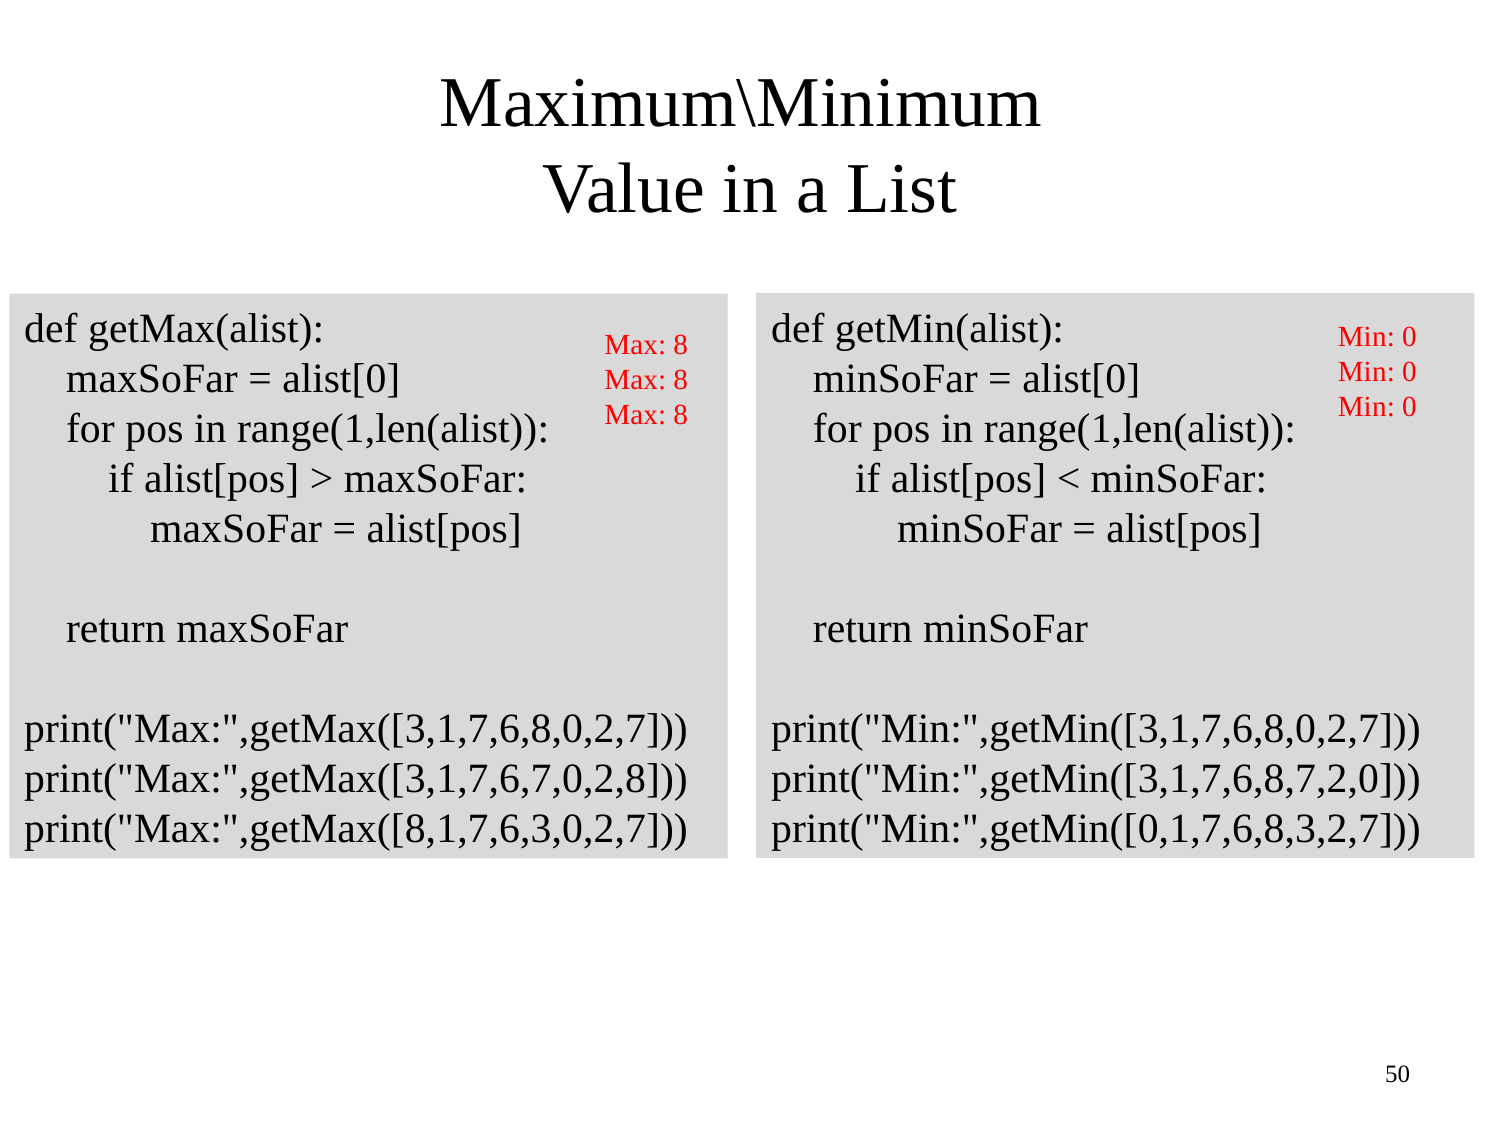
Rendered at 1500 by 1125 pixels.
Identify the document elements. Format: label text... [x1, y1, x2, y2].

slide_number 50 [1074, 1042, 1425, 1103]
text_box Min: 0 Min: 0 Min: 0 [1323, 310, 1450, 430]
text_box def getMax(alist): maxSoFar = alist[0] for pos in range(1,len(alist)): if alist[pos] > maxSoFar: maxSoFar = alist[pos] return maxSoFar print("Max:",getMax([3,1,7,6,8,0,2,7])) print("Max:",getMax([3,1,7,6,7,0,2,8])) print("Max:",getMax([8,1,7,6,3,0,2,7])) [9, 293, 728, 859]
text_box def getMin(alist): minSoFar = alist[0] for pos in range(1,len(alist)): if alist[pos] < minSoFar: minSoFar = alist[pos] return minSoFar print("Min:",getMin([3,1,7,6,8,0,2,7])) print("Min:",getMin([3,1,7,6,8,7,2,0])) print("Min:",getMin([0,1,7,6,8,3,2,7])) [756, 292, 1475, 858]
title Maximum\Minimum Value in a List [112, 46, 1388, 235]
text_box Max: 8 Max: 8 Max: 8 [589, 317, 716, 438]
